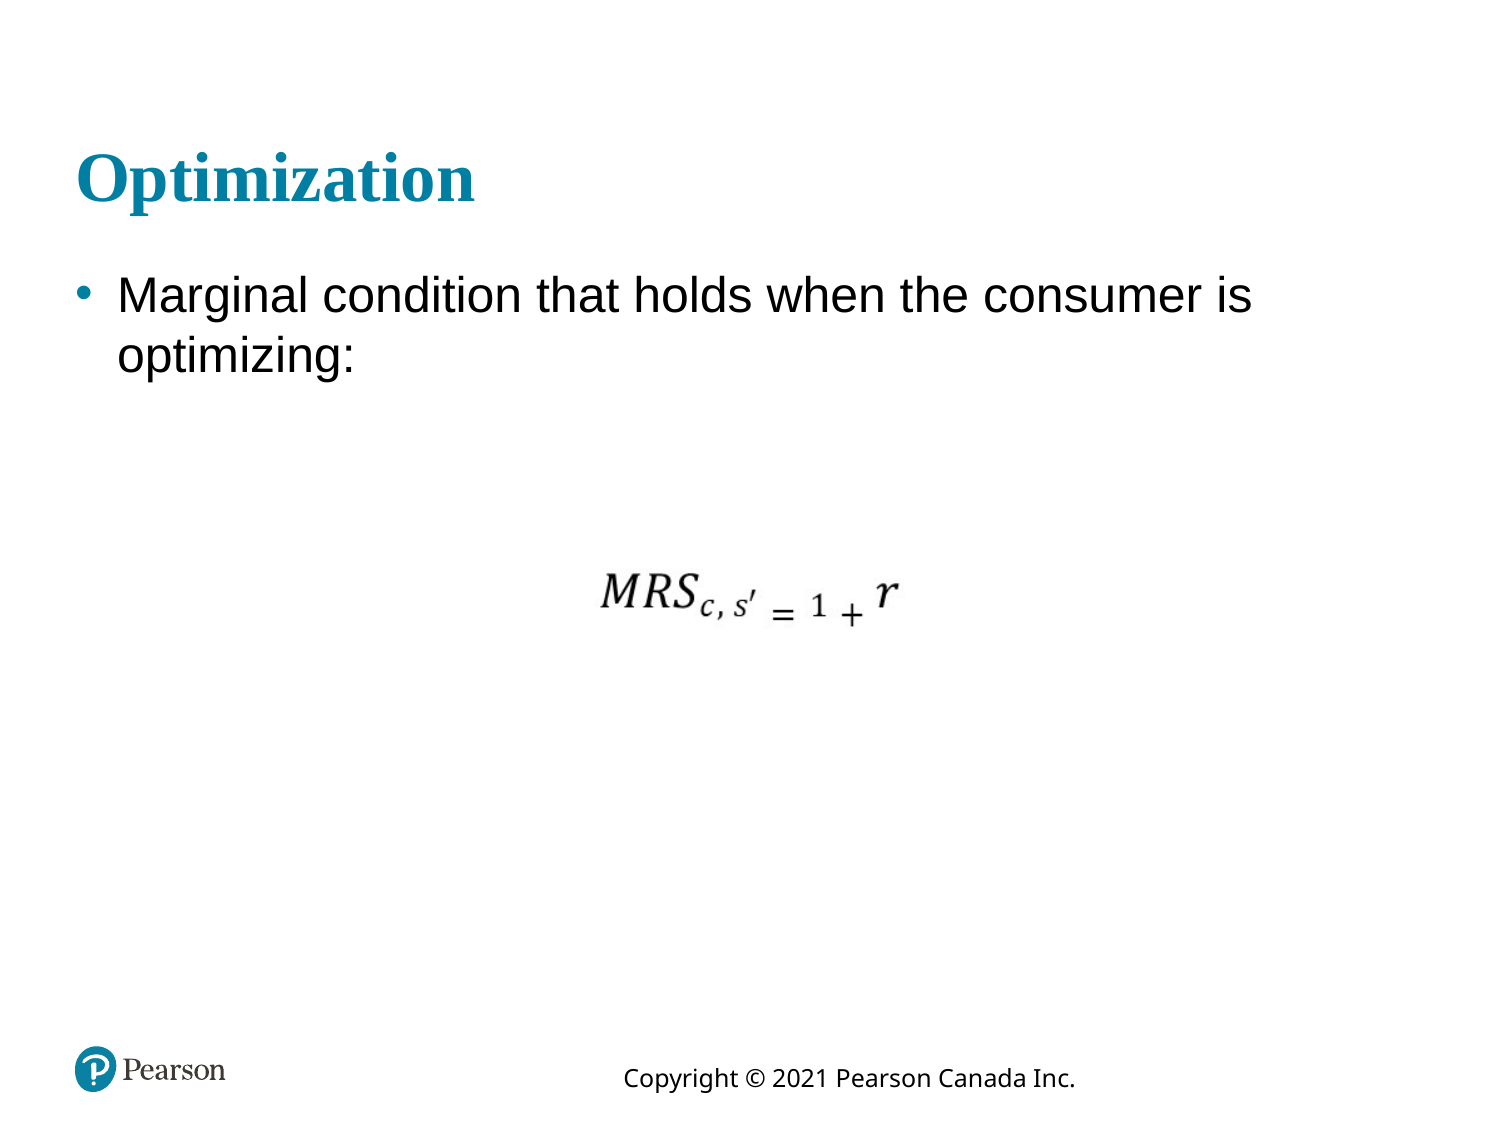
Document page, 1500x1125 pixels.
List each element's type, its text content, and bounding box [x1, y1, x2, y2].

picture [574, 558, 926, 638]
title Optimization [75, 35, 1425, 216]
list Marginal condition that holds when the consumer is optimizing: [75, 262, 1425, 388]
